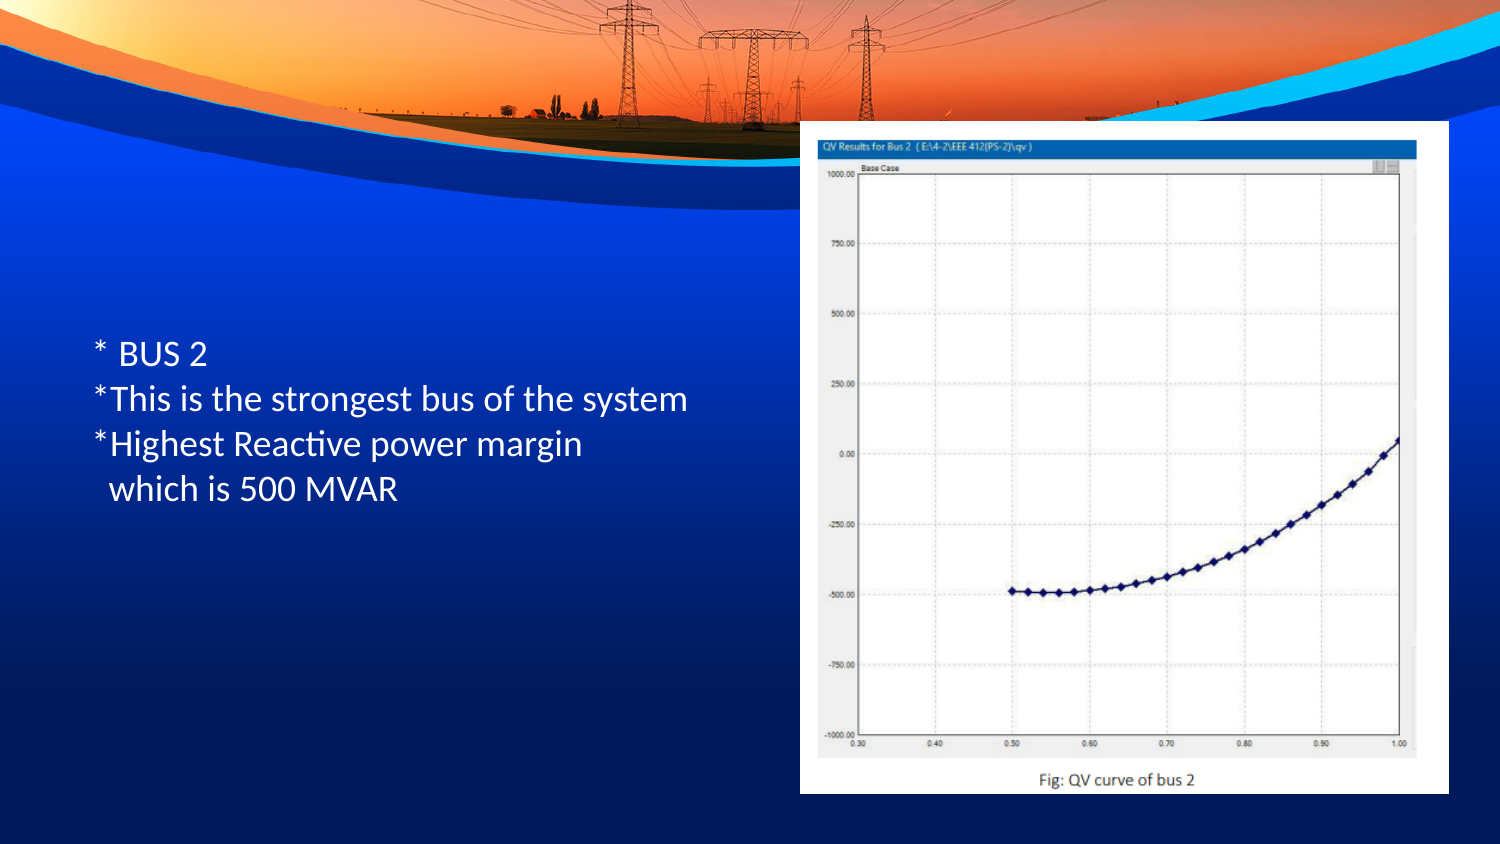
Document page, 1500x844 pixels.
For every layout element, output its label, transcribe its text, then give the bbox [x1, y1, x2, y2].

picture [0, 0, 1500, 844]
text_box * BUS 2 *This is the strongest bus of the system *Highest Reactive power margin which is 500 MVAR [76, 321, 705, 517]
